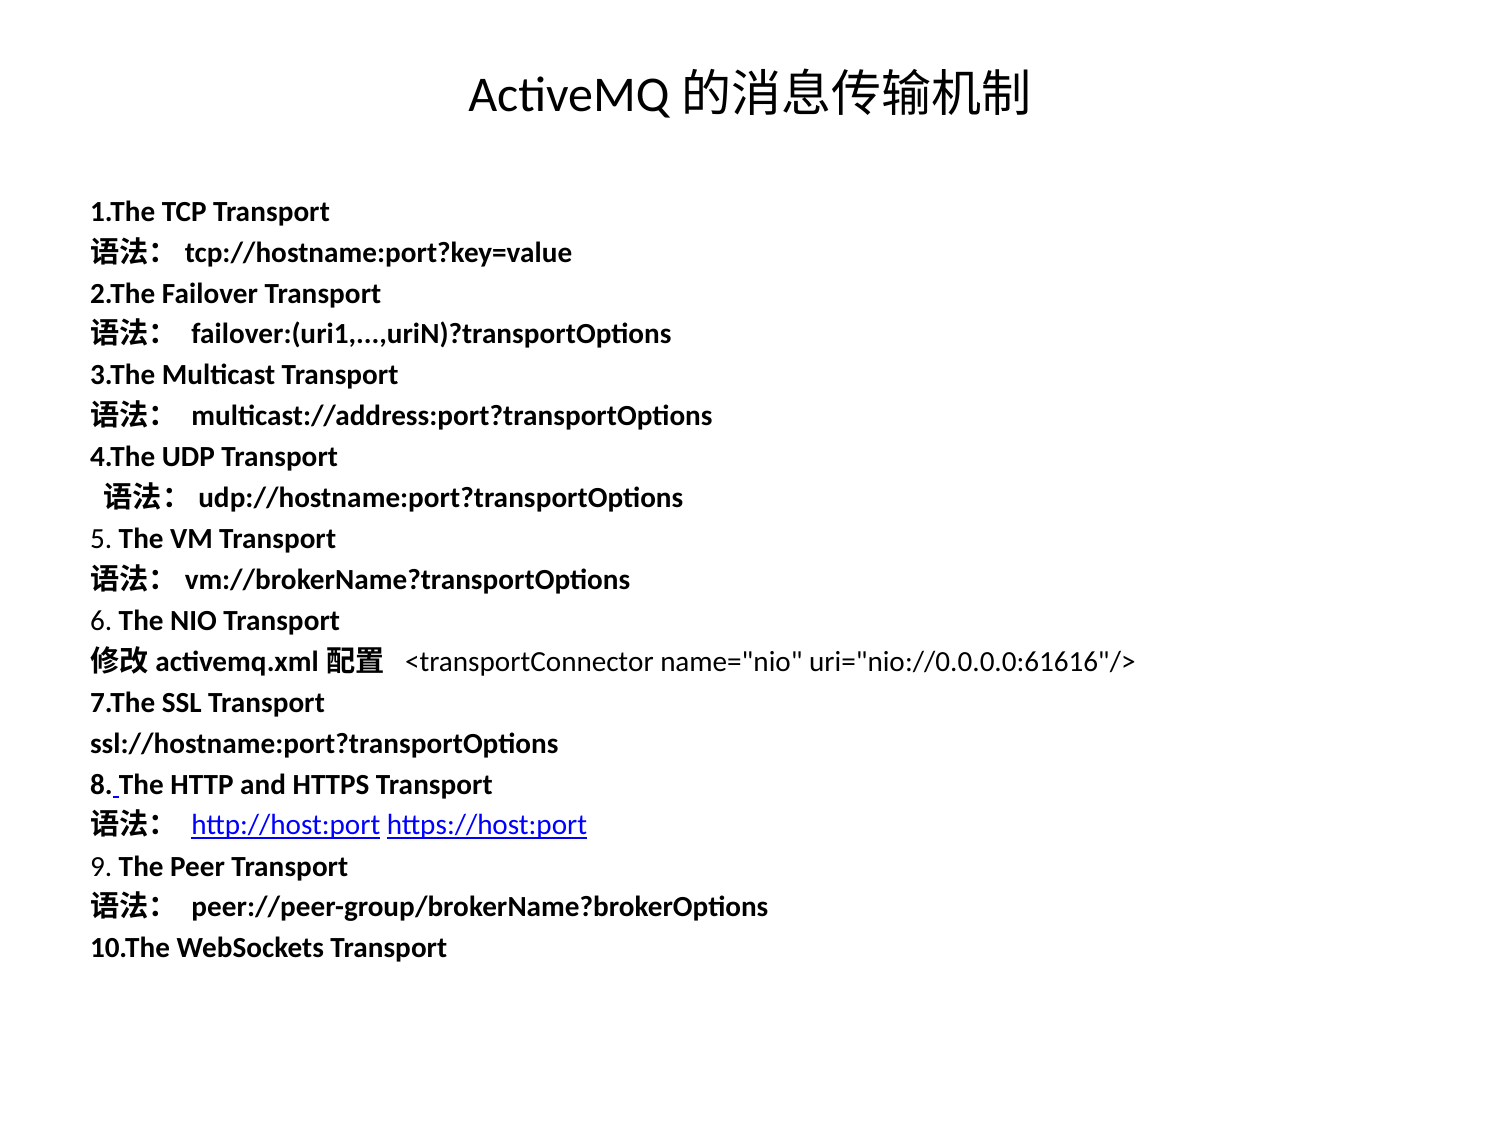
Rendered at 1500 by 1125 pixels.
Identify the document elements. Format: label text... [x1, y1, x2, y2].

title ActiveMQ的消息传输机制 [75, 45, 1425, 138]
list 1.The TCP Transport 语法：tcp://hostname:port?key=value 2.The Failover Transport 语法： failover:(uri1,...,uriN)?transportOptions 3.The Multicast Transport 语法： multicast://address:port?transportOptions 4.The UDP Transport 语法：udp://hostname:port?transportOptions 5. The VM Transport 语法：vm://brokerName?transportOptions 6. The NIO Transport 修改activemq.xml配置 <transportConnector name="nio" uri="nio://0.0.0.0:61616"/> 7.The SSL Transport ssl://hostname:port?transportOptions 8. The HTTP and HTTPS Transport 语法： http://host:port https://host:port 9. The Peer Transport 语法： peer://peer-group/brokerName?brokerOptions 10.The WebSockets Transport [75, 184, 1425, 1005]
